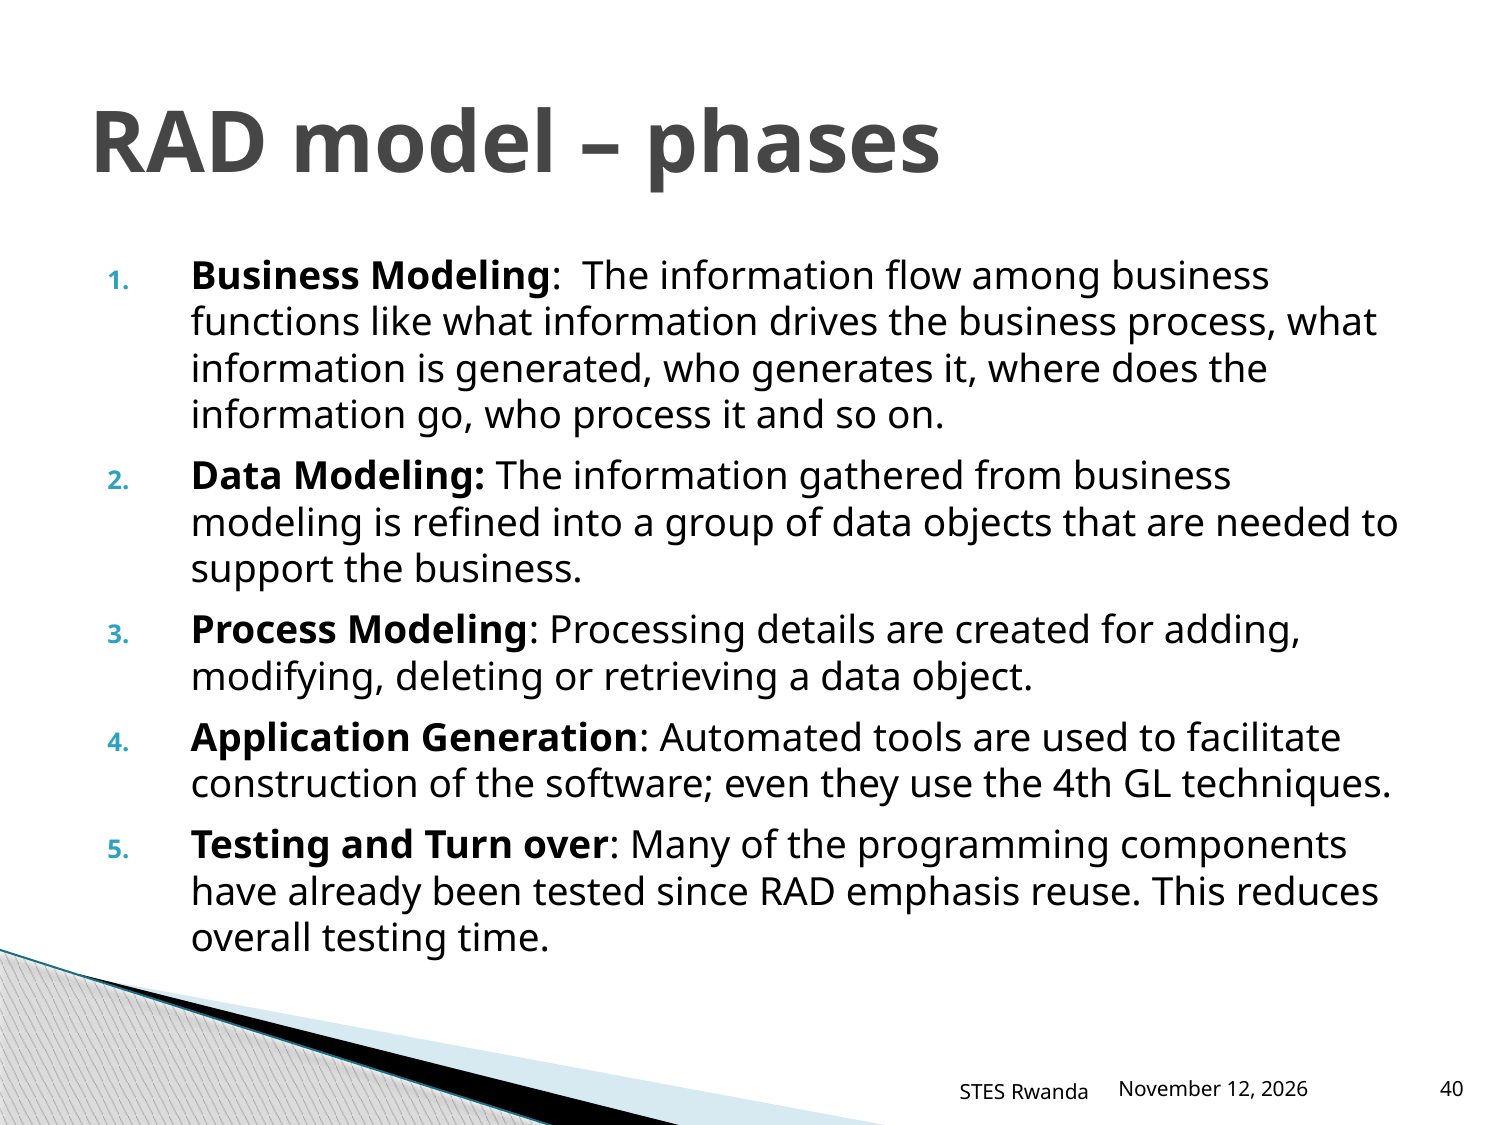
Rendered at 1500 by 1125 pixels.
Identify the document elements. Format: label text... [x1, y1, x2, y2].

slide_number 40 [1418, 1051, 1479, 1112]
title RAD model – phases [75, 45, 1425, 233]
footer STES Rwanda [718, 1051, 1105, 1112]
list Business Modeling: The information flow among business functions like what information drives the business process, what information is generated, who generates it, where does the information go, who process it and so on. Data Modeling: The information gathered from business modeling is refined into a group of data objects that are needed to support the business. Process Modeling: Processing details are created for adding, modifying, deleting or retrieving a data object. Application Generation: Automated tools are used to facilitate construction of the software; even they use the 4th GL techniques. Testing and Turn over: Many of the programming components have already been tested since RAD emphasis reuse. This reduces overall testing time. [75, 243, 1425, 986]
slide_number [1105, 1051, 1418, 1112]
